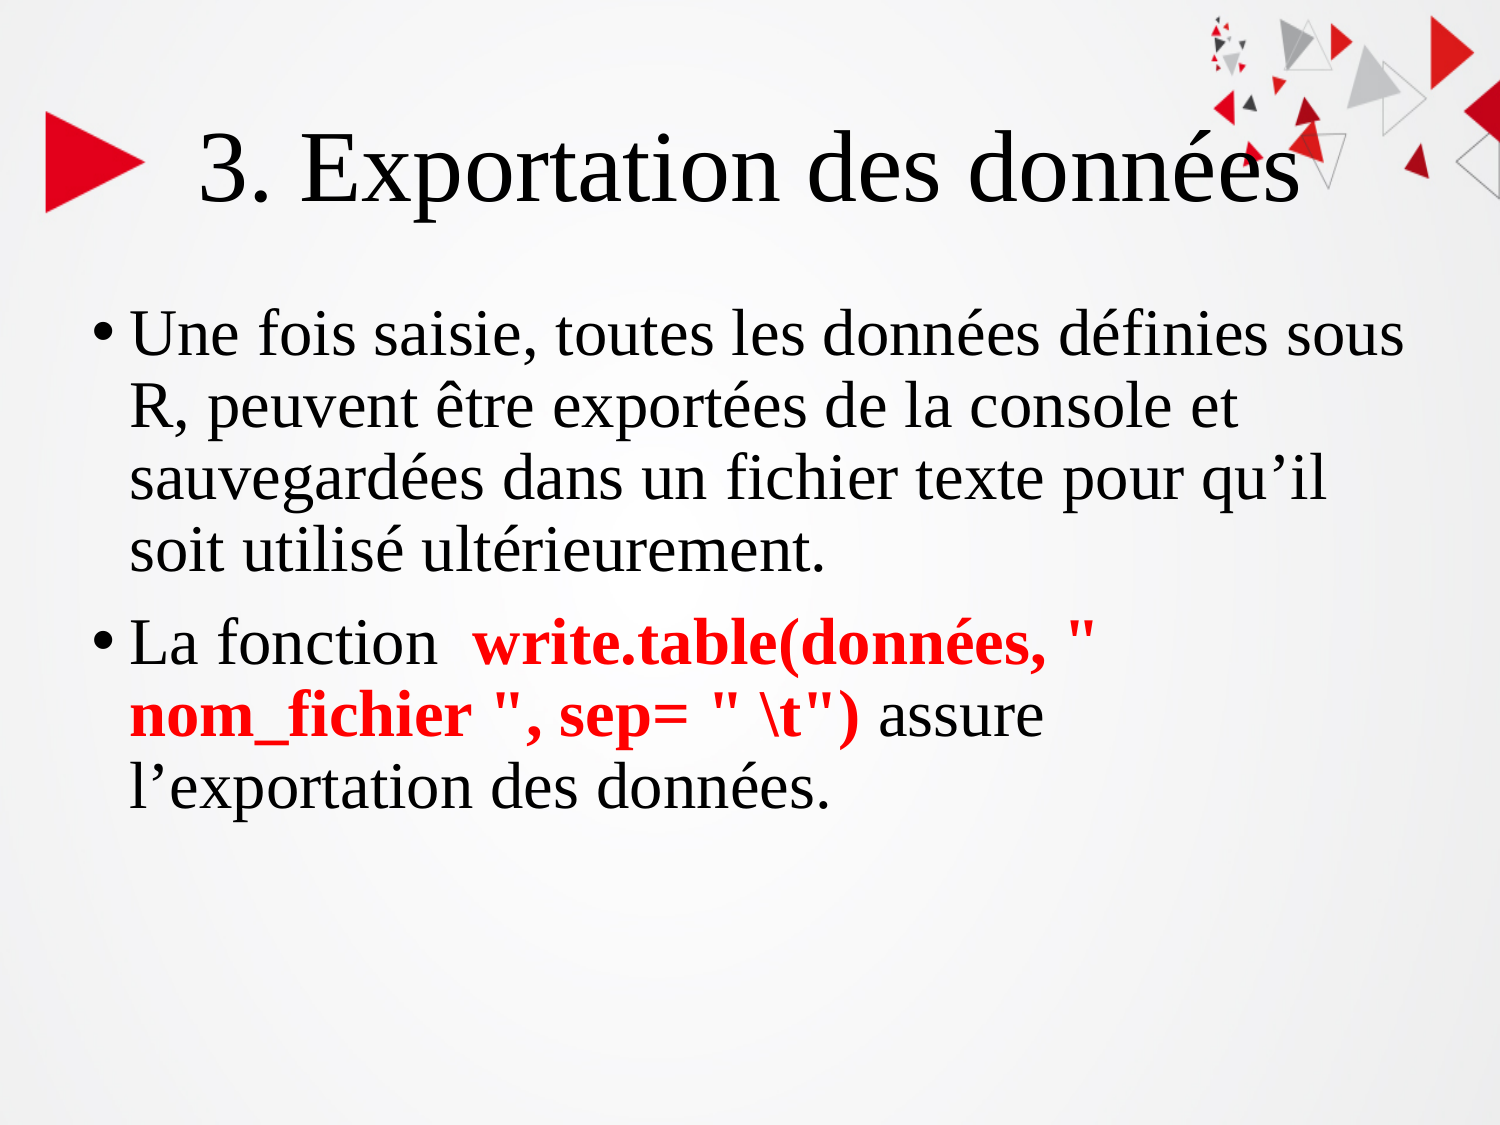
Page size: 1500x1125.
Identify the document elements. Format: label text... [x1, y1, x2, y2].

title 3. Exportation des données [103, 59, 1397, 278]
picture [0, 0, 1500, 1125]
list Une fois saisie, toutes les données définies sous R, peuvent être exportées de la console et sauvegardées dans un fichier texte pour qu’il soit utilisé ultérieurement. La fonction write.table(données, " nom_fichier ", sep= " \t") assure l’exportation des données. [76, 290, 1427, 1034]
